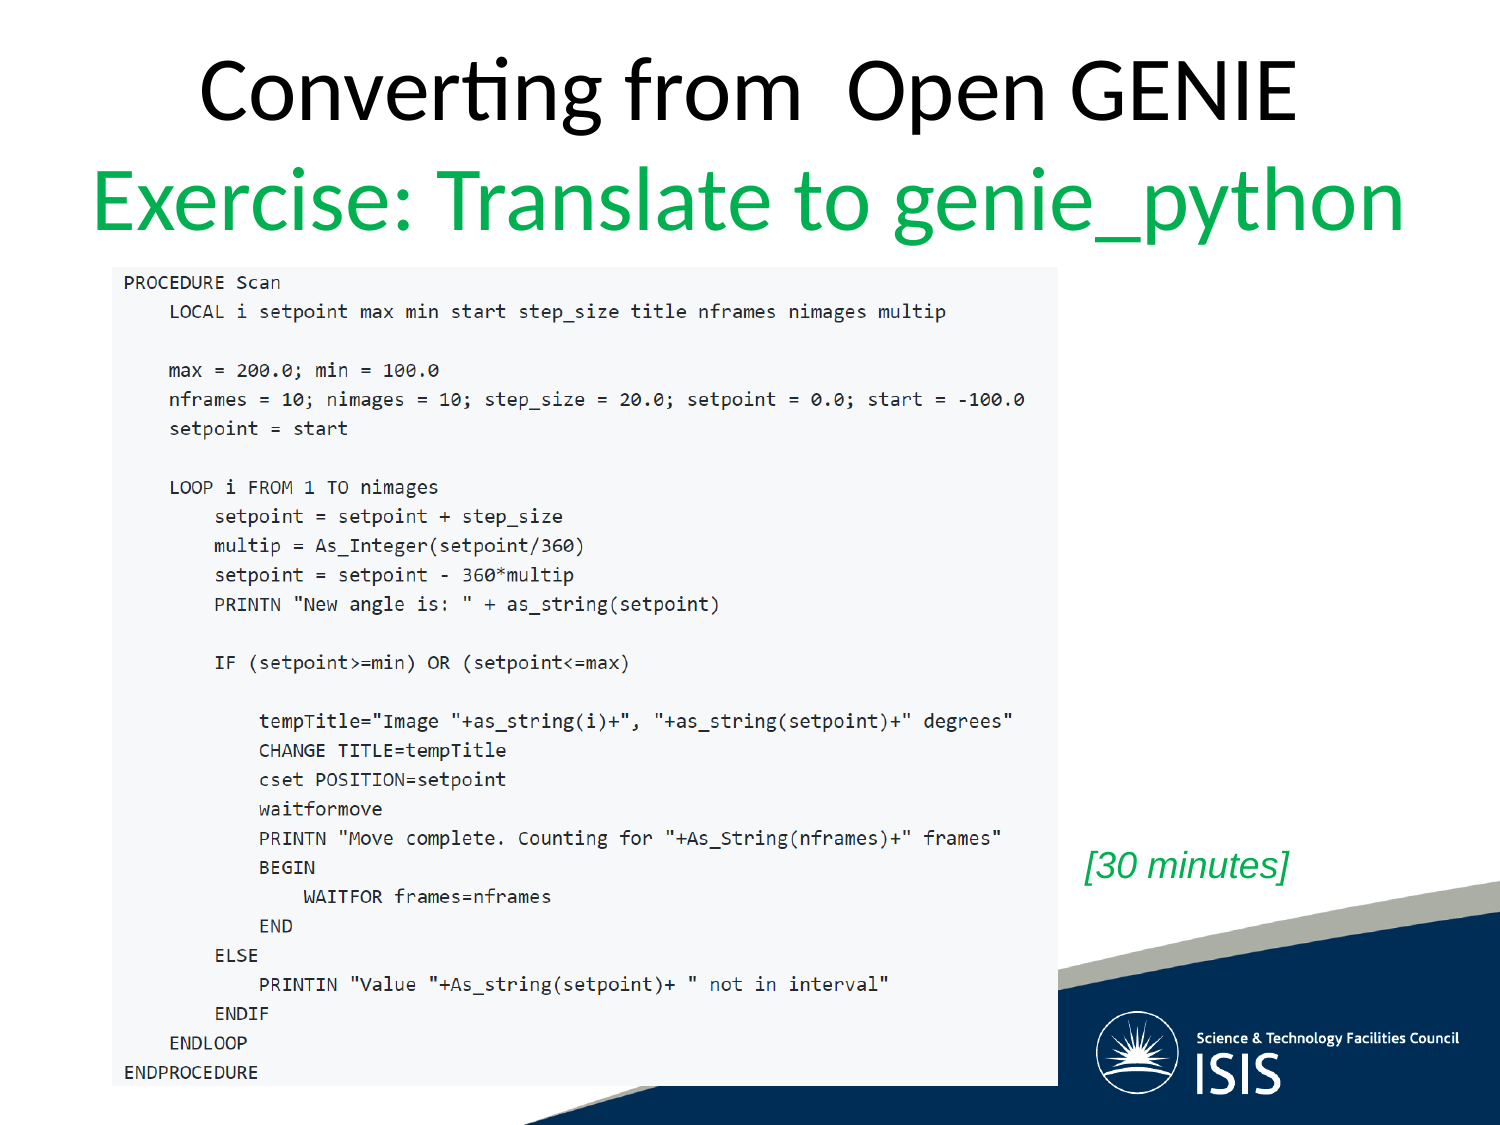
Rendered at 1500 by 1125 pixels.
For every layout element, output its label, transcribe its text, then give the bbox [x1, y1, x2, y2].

title Converting from Open GENIE Exercise: Translate to genie_python [75, 45, 1425, 233]
text_box [30 minutes] [1070, 834, 1304, 894]
picture [0, 266, 1500, 1125]
